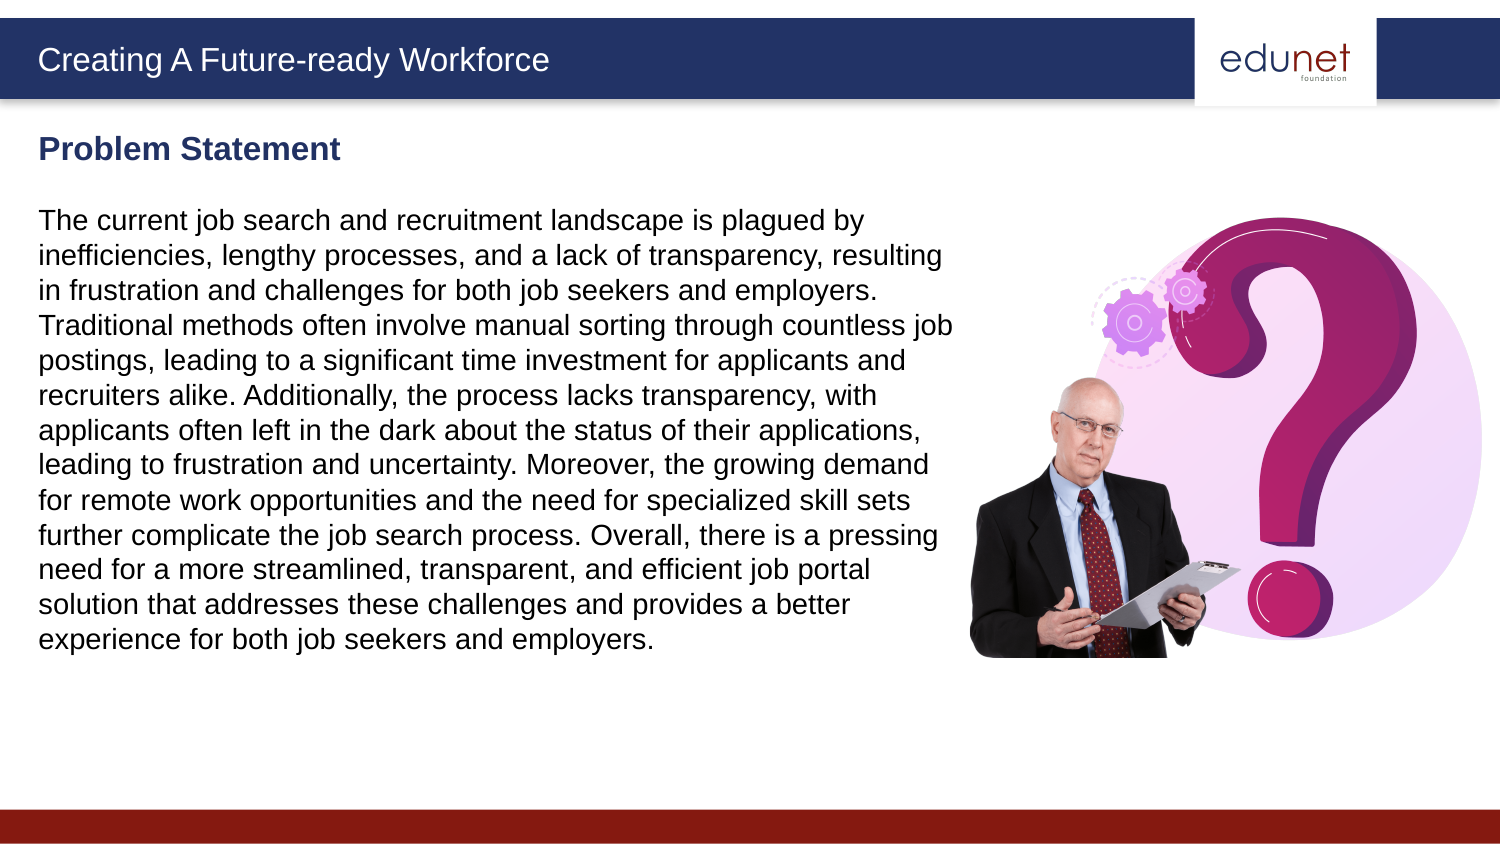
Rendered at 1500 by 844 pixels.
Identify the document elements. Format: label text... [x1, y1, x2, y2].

text_box Problem Statement [23, 119, 750, 175]
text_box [969, 203, 1494, 659]
text_box The current job search and recruitment landscape is plagued by inefficiencies, lengthy processes, and a lack of transparency, resulting in frustration and challenges for both job seekers and employers. Traditional methods often involve manual sorting through countless job postings, leading to a significant time investment for applicants and recruiters alike. Additionally, the process lacks transparency, with applicants often left in the dark about the status of their applications, leading to frustration and uncertainty. Moreover, the growing demand for remote work opportunities and the need for specialized skill sets further complicate the job search process. Overall, there is a pressing need for a more streamlined, transparent, and efficient job portal solution that addresses these challenges and provides a better experience for both job seekers and employers. [23, 193, 970, 663]
picture [1215, 38, 1356, 86]
